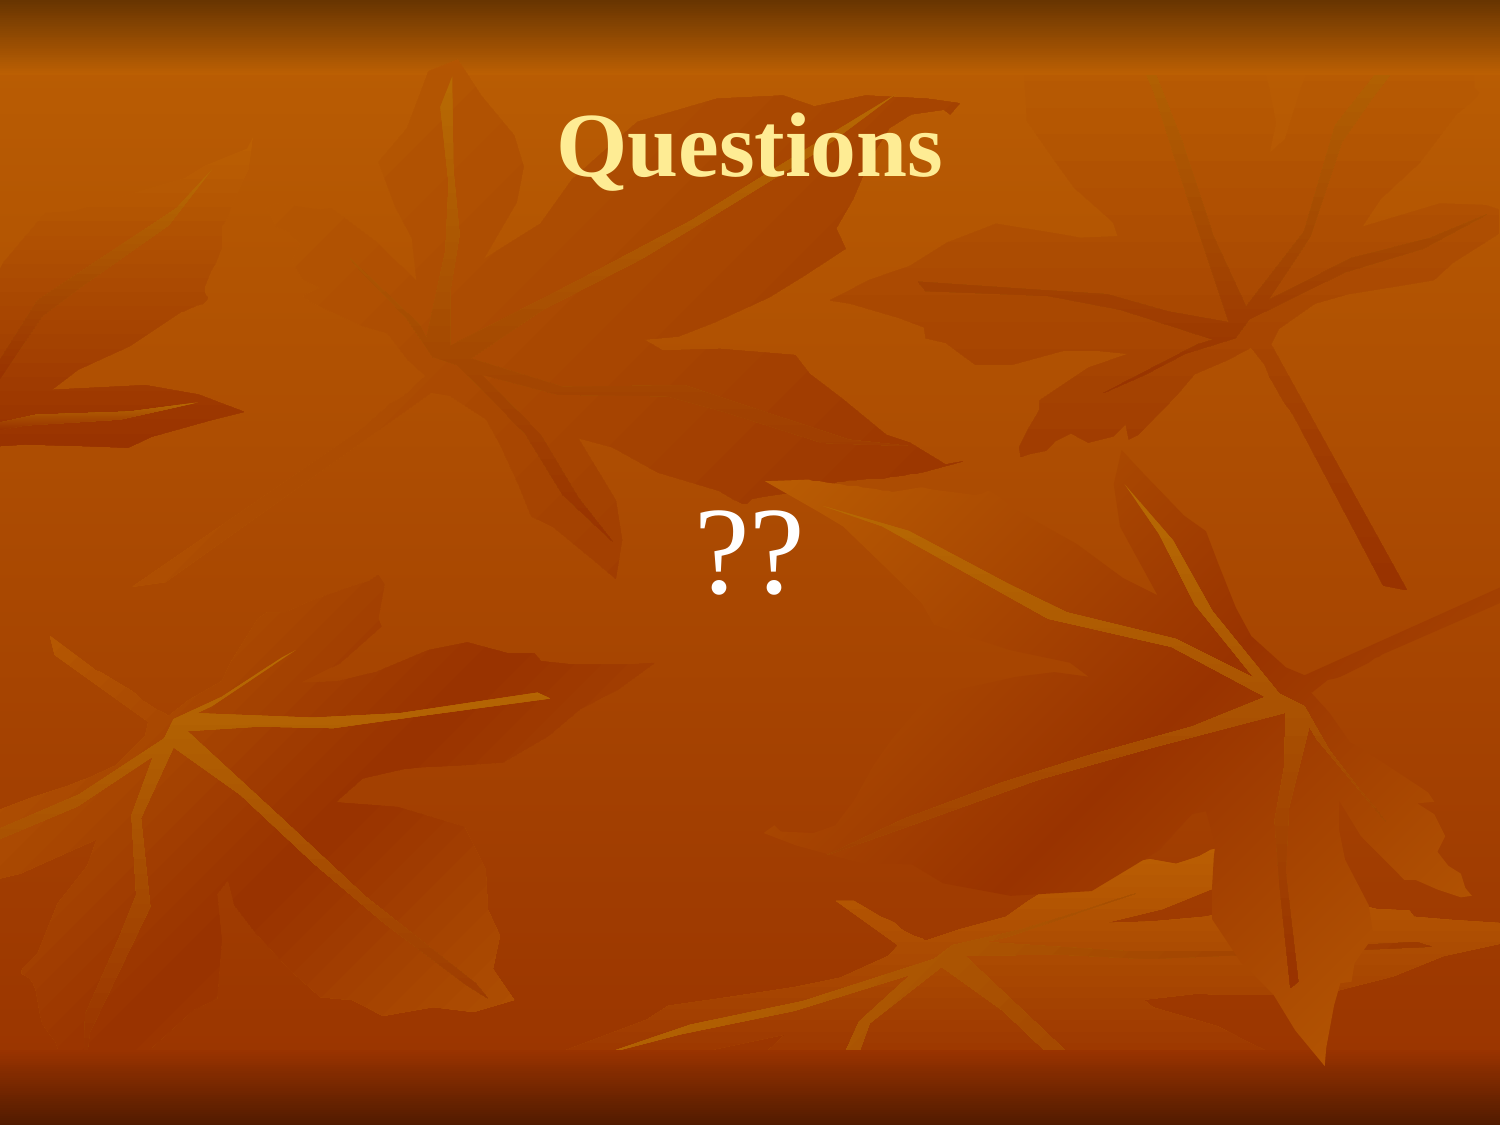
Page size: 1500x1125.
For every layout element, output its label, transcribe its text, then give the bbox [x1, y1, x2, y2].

title Questions [74, 45, 1426, 234]
list ?? [74, 262, 1426, 1006]
